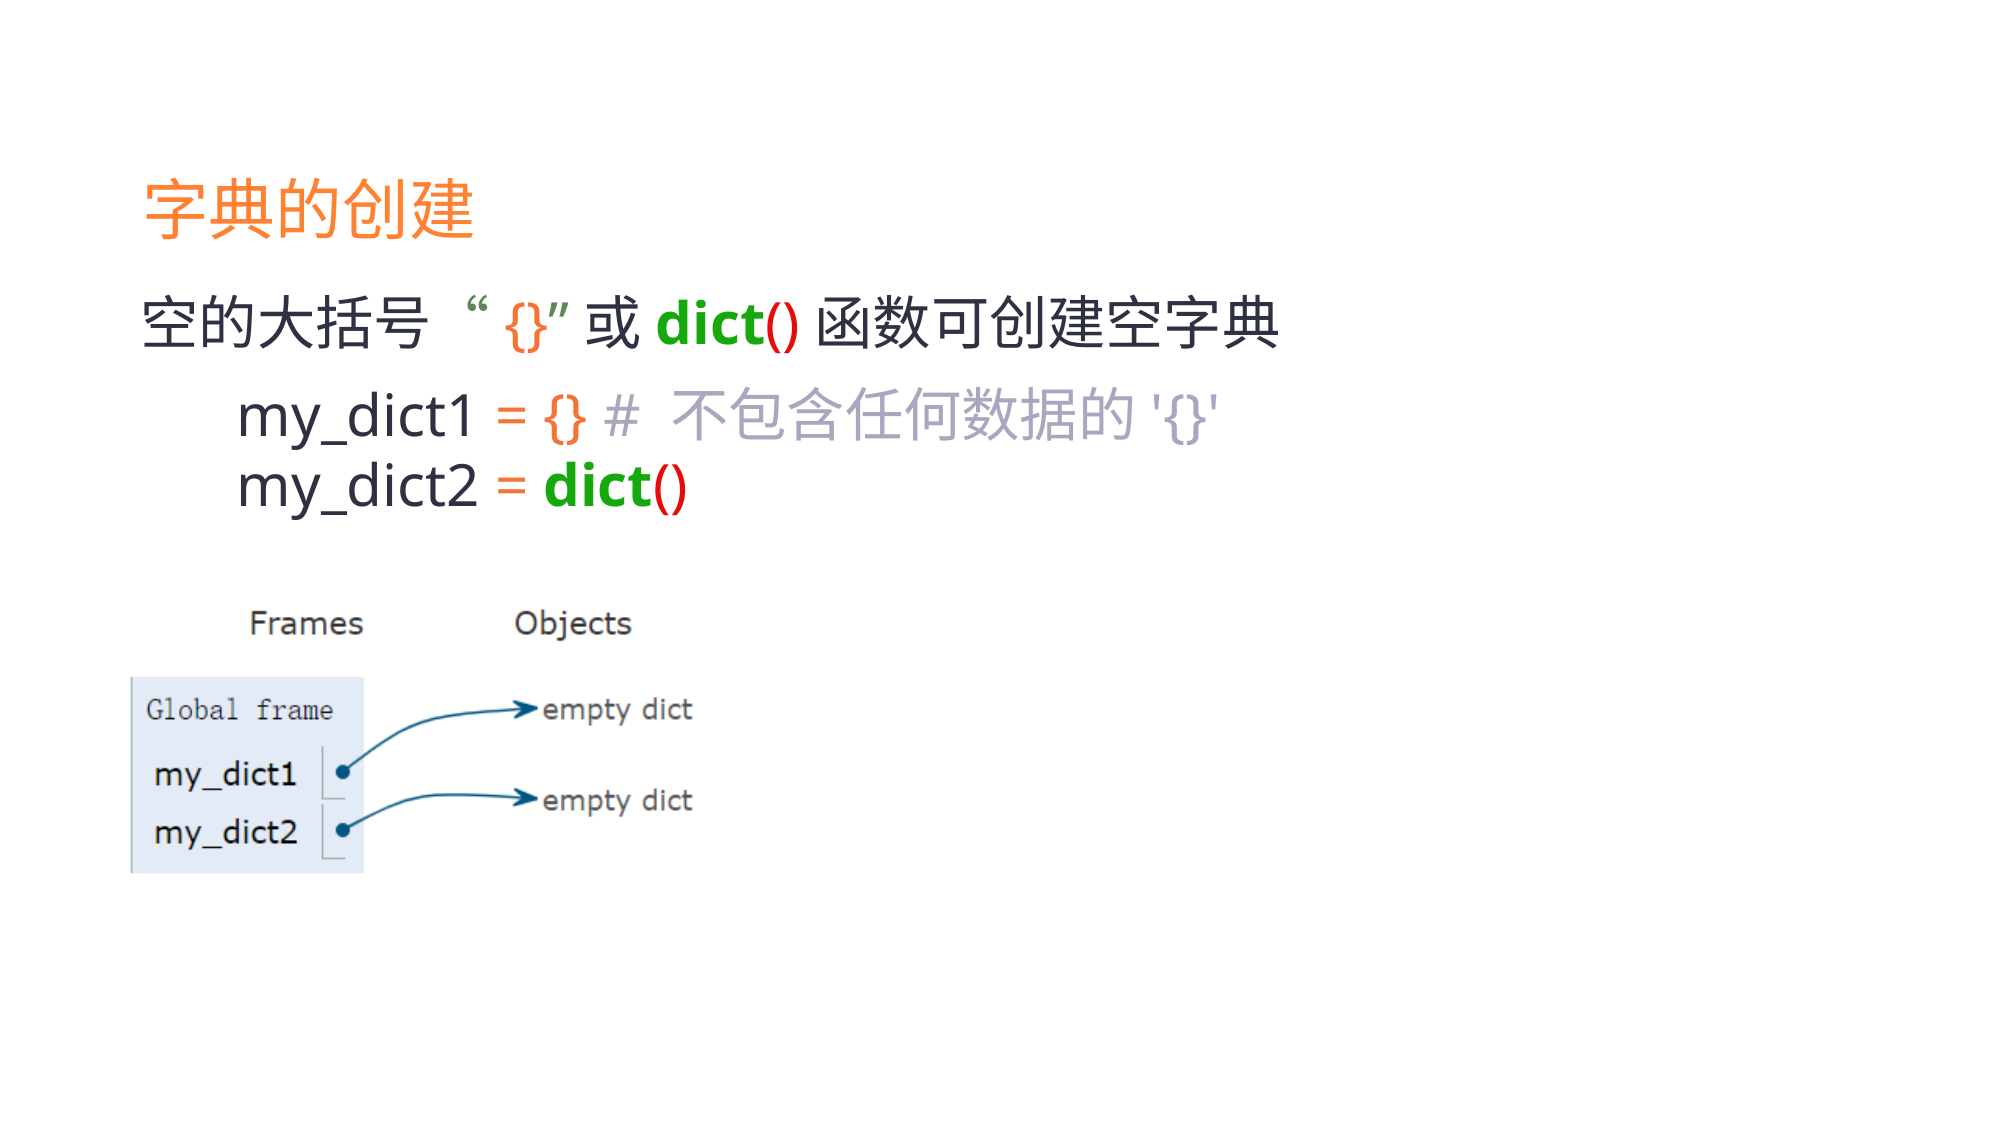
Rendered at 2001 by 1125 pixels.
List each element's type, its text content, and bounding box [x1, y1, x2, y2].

text_box my_dict1 = {} # 不包含任何数据的'{}' my_dict2 = dict() [222, 371, 1236, 526]
picture [127, 594, 721, 894]
text_box 字典的创建 [127, 160, 491, 256]
text_box 空的大括号“{}”或dict()函数可创建空字典 [125, 278, 1355, 364]
